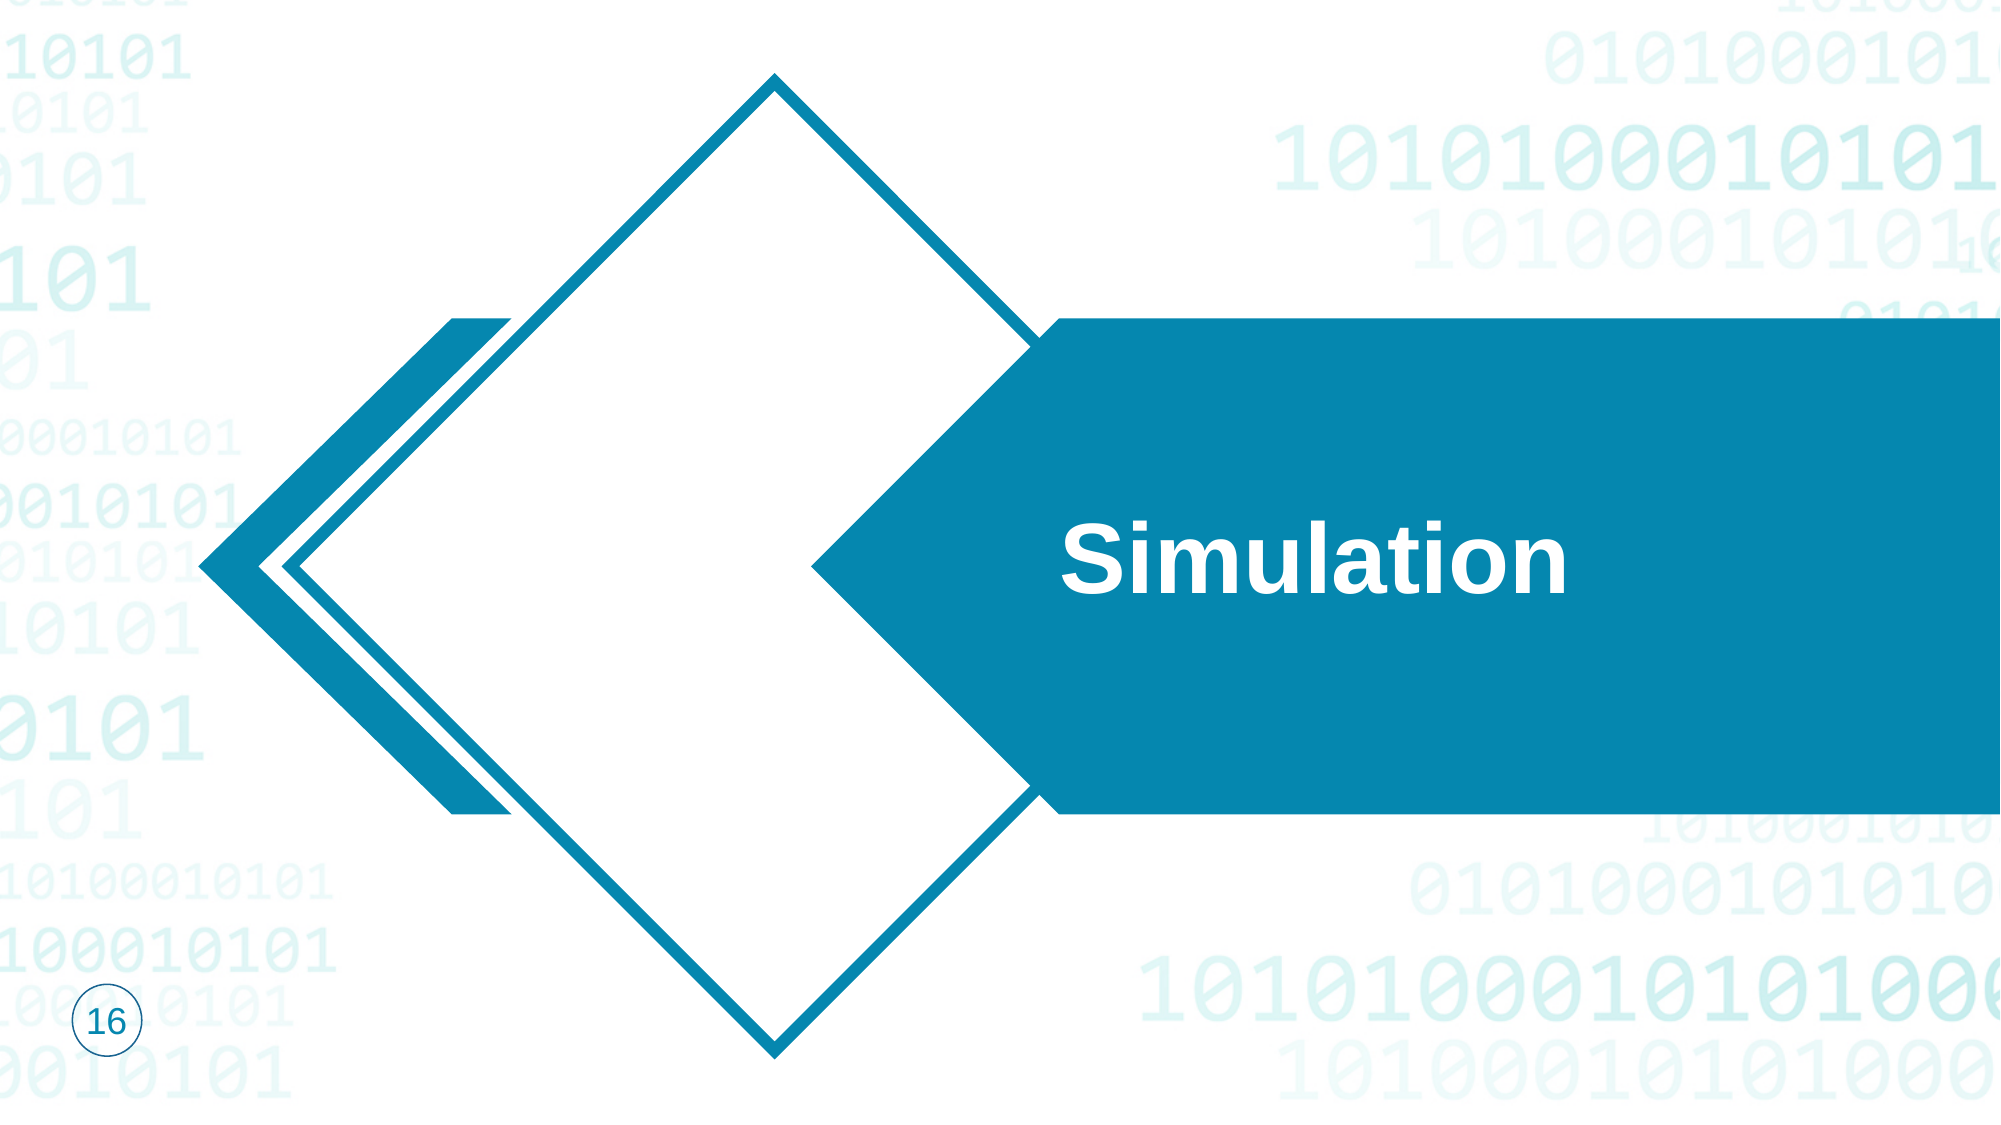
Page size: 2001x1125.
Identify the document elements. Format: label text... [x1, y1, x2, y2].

picture [301, 92, 1028, 1040]
picture [0, 0, 2001, 1125]
text_box [809, 317, 2000, 816]
text_box Simulation [1045, 486, 1975, 639]
